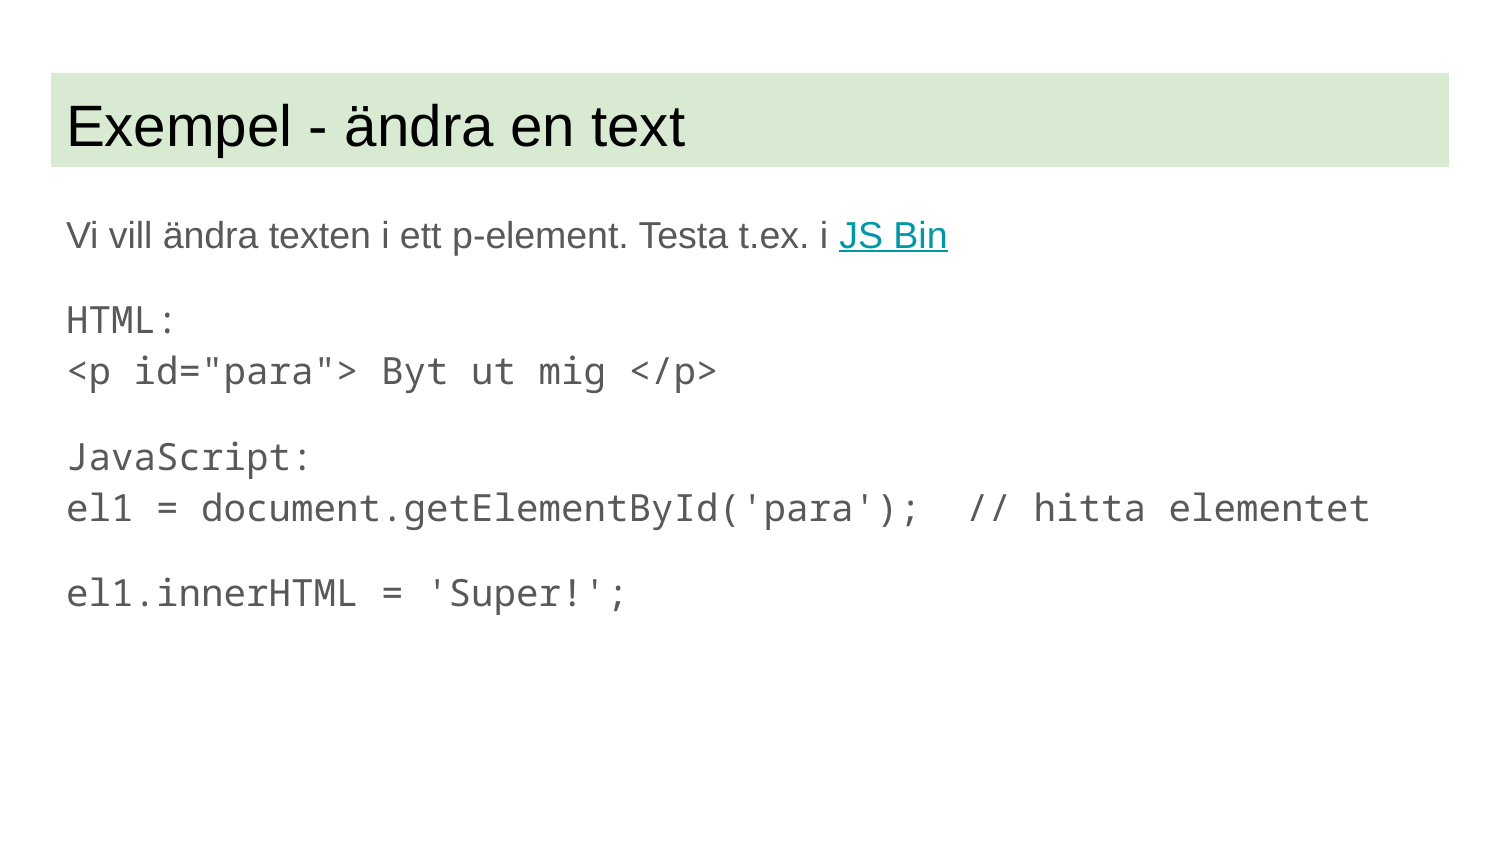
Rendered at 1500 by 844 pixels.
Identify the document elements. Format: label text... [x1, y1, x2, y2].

list Vi vill ändra texten i ett p-element. Testa t.ex. i JS Bin HTML: <p id="para"> Byt ut mig </p> JavaScript: el1 = document.getElementById('para'); // hitta elementet el1.innerHTML = 'Super!'; [51, 189, 1449, 844]
title Exempel - ändra en text [51, 72, 1449, 167]
